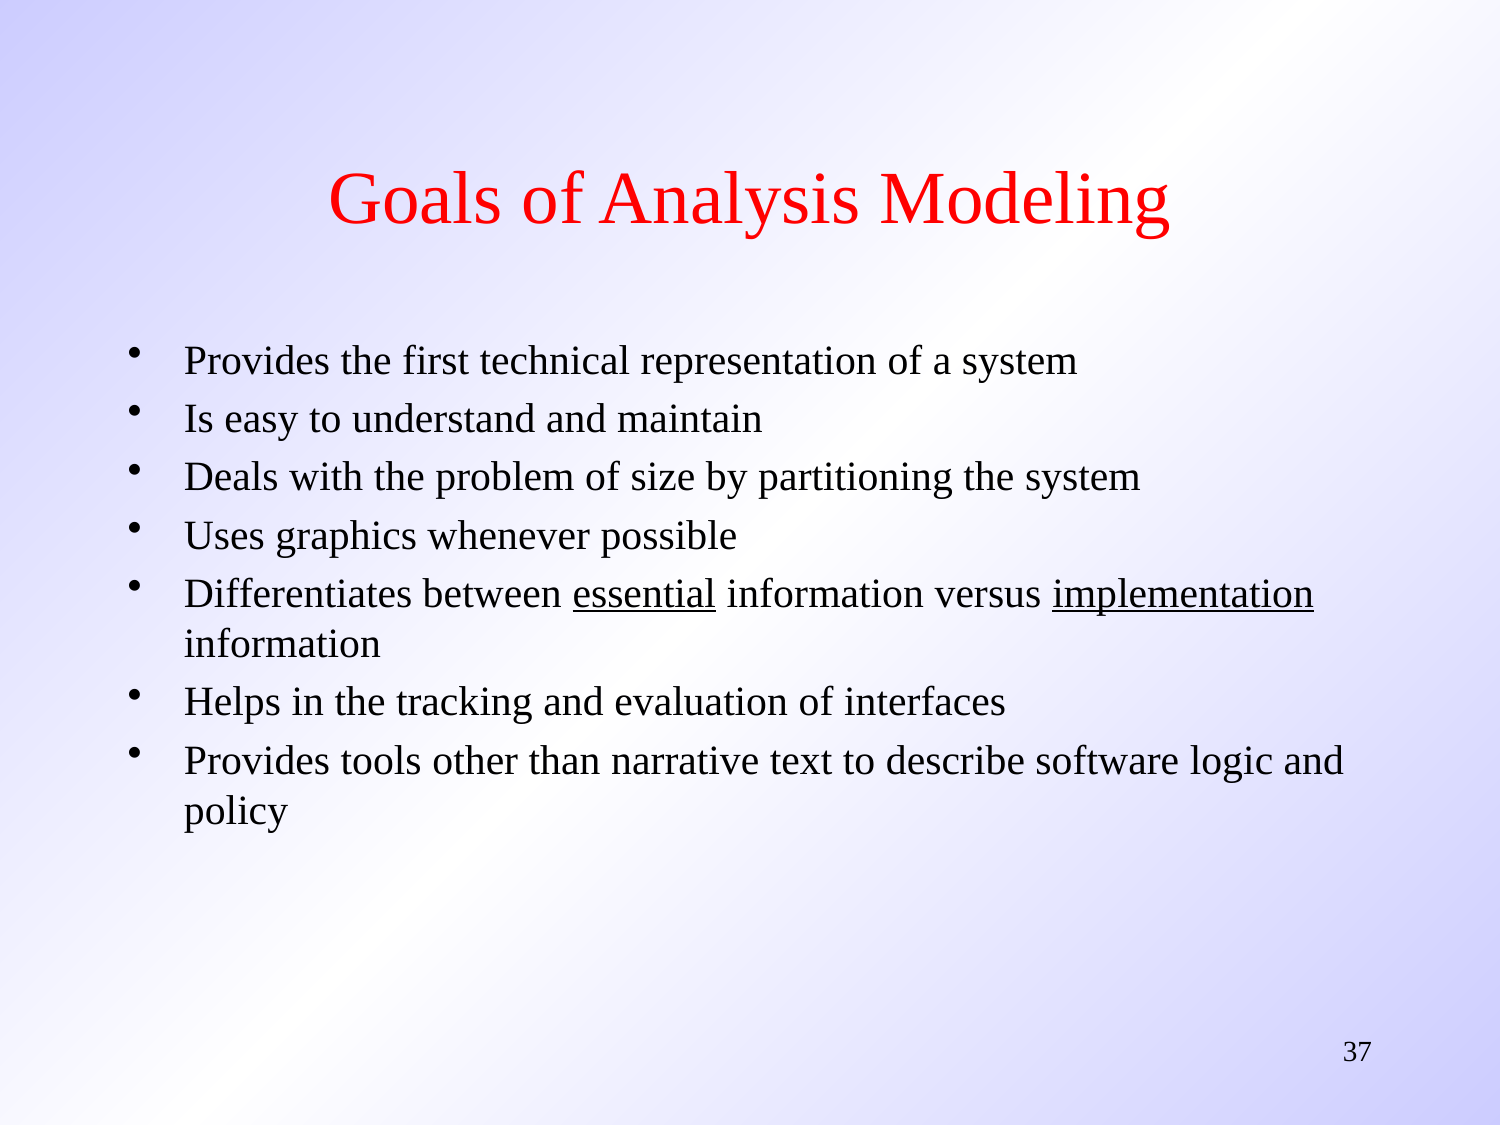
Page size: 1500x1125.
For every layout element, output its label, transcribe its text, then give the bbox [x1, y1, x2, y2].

title Goals of Analysis Modeling [112, 99, 1388, 288]
slide_number 37 [1074, 1024, 1388, 1101]
list Provides the first technical representation of a system Is easy to understand and maintain Deals with the problem of size by partitioning the system Uses graphics whenever possible Differentiates between essential information versus implementation information Helps in the tracking and evaluation of interfaces Provides tools other than narrative text to describe software logic and policy [112, 324, 1388, 1001]
